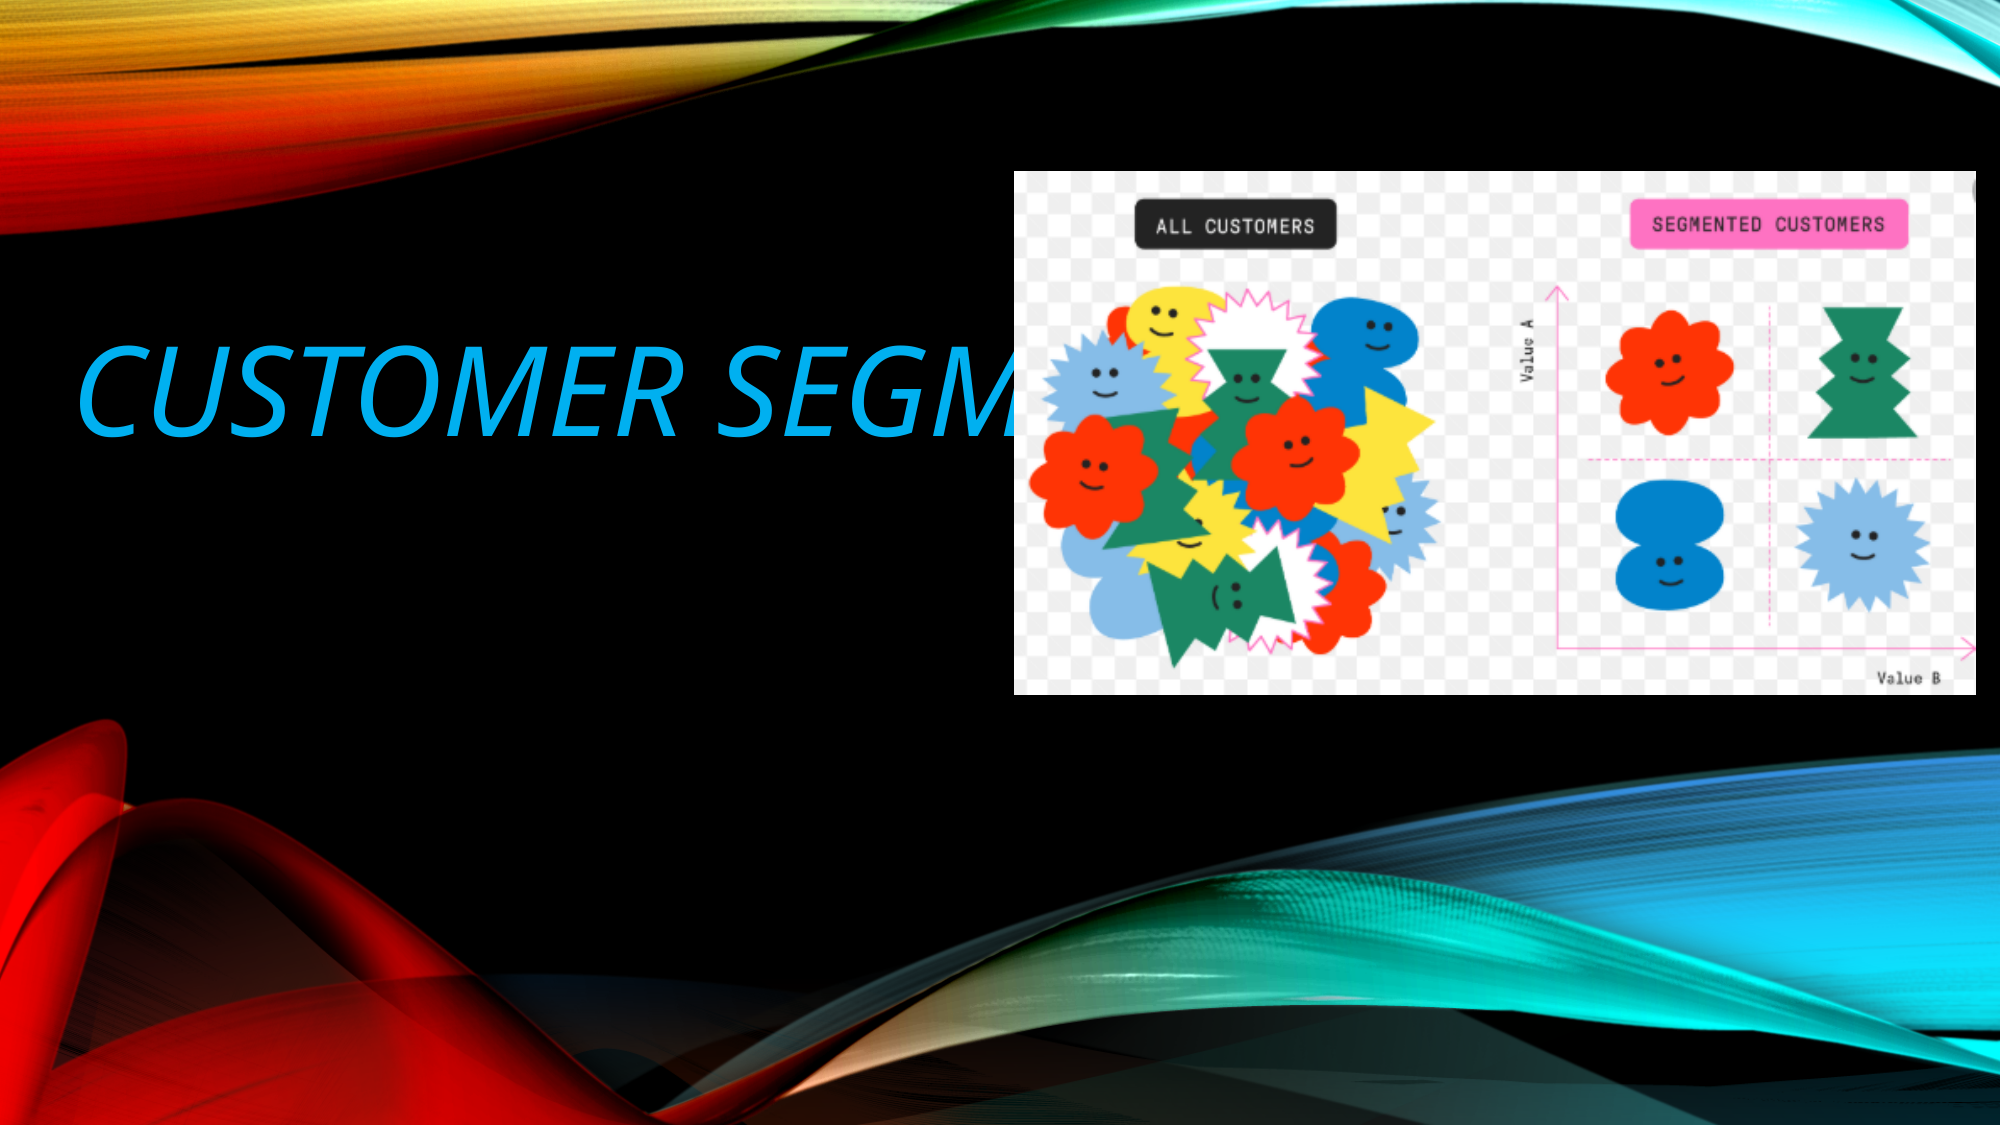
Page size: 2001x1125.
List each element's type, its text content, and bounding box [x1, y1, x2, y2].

picture [0, 0, 2000, 695]
picture [0, 717, 2000, 1125]
title CUSTOMER SEGMENTATION [56, 172, 1014, 472]
